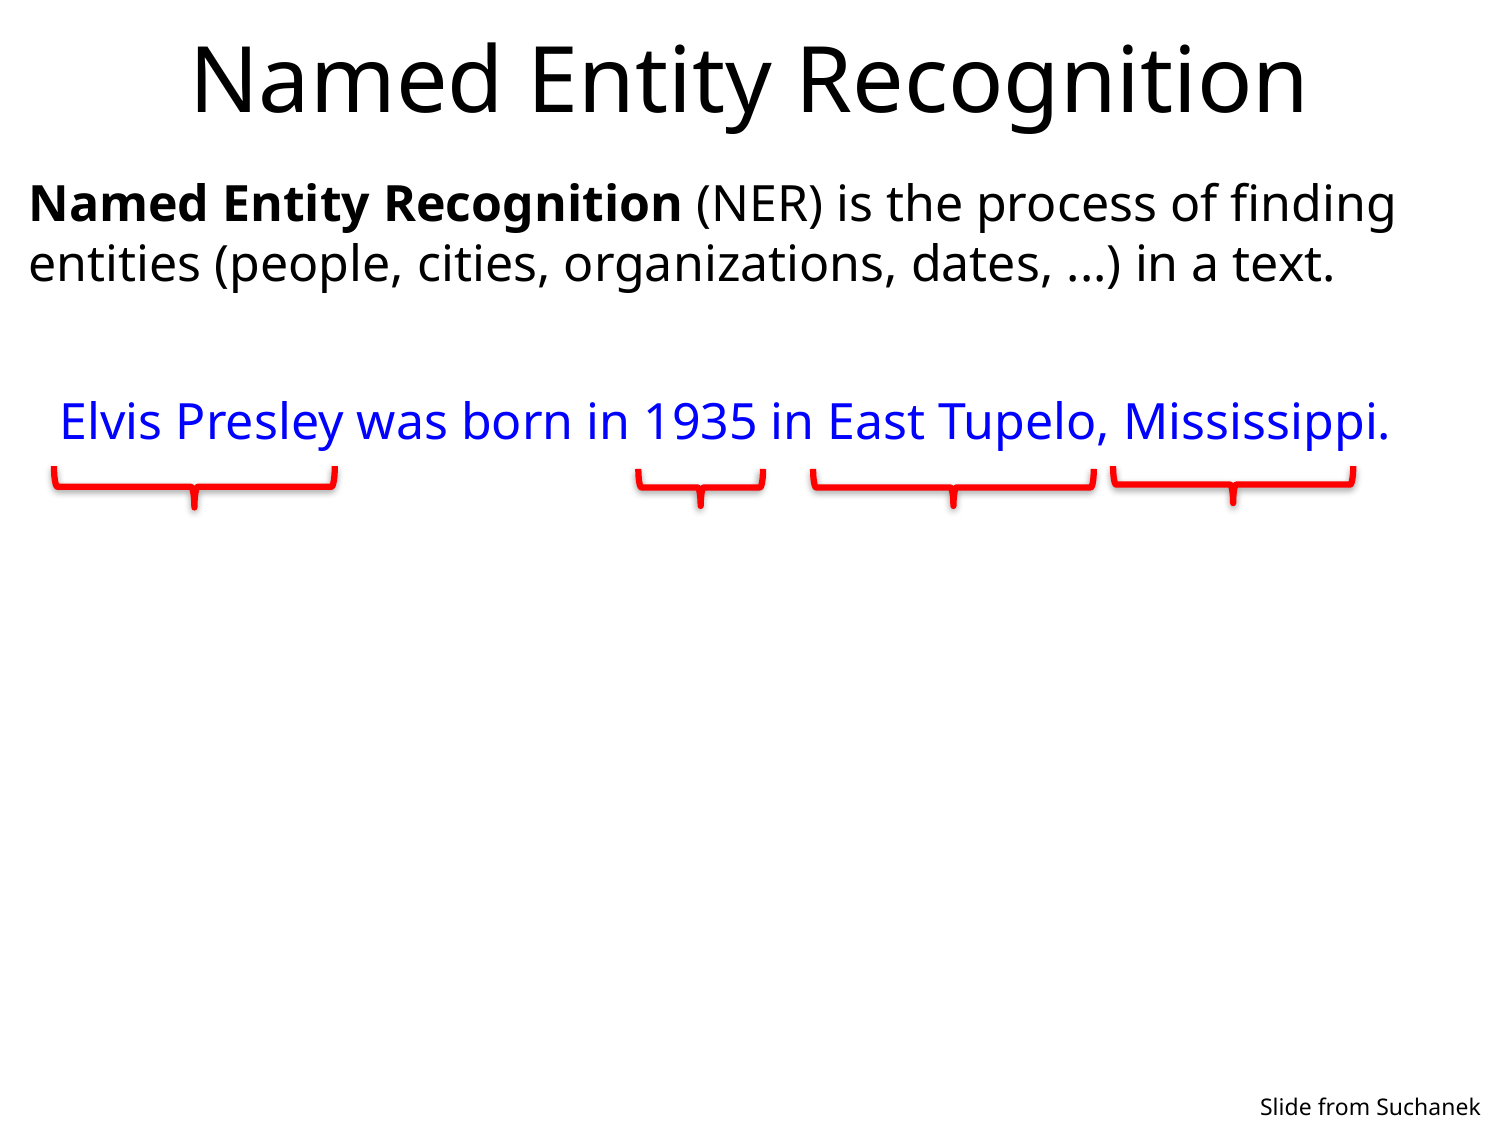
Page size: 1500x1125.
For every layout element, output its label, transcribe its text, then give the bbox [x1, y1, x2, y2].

text_box [1110, 466, 1356, 506]
text_box Named Entity Recognition (NER) is the process of finding entities (people, cities, organizations, dates, ...) in a text. [13, 163, 1446, 299]
text_box Slide from Suchanek [1245, 1085, 1497, 1125]
text_box [636, 468, 766, 509]
title Named Entity Recognition [75, 0, 1425, 152]
text_box [51, 466, 337, 510]
text_box Elvis Presley was born in 1935 in East Tupelo, Mississippi. [45, 381, 1500, 457]
text_box [810, 468, 1096, 509]
